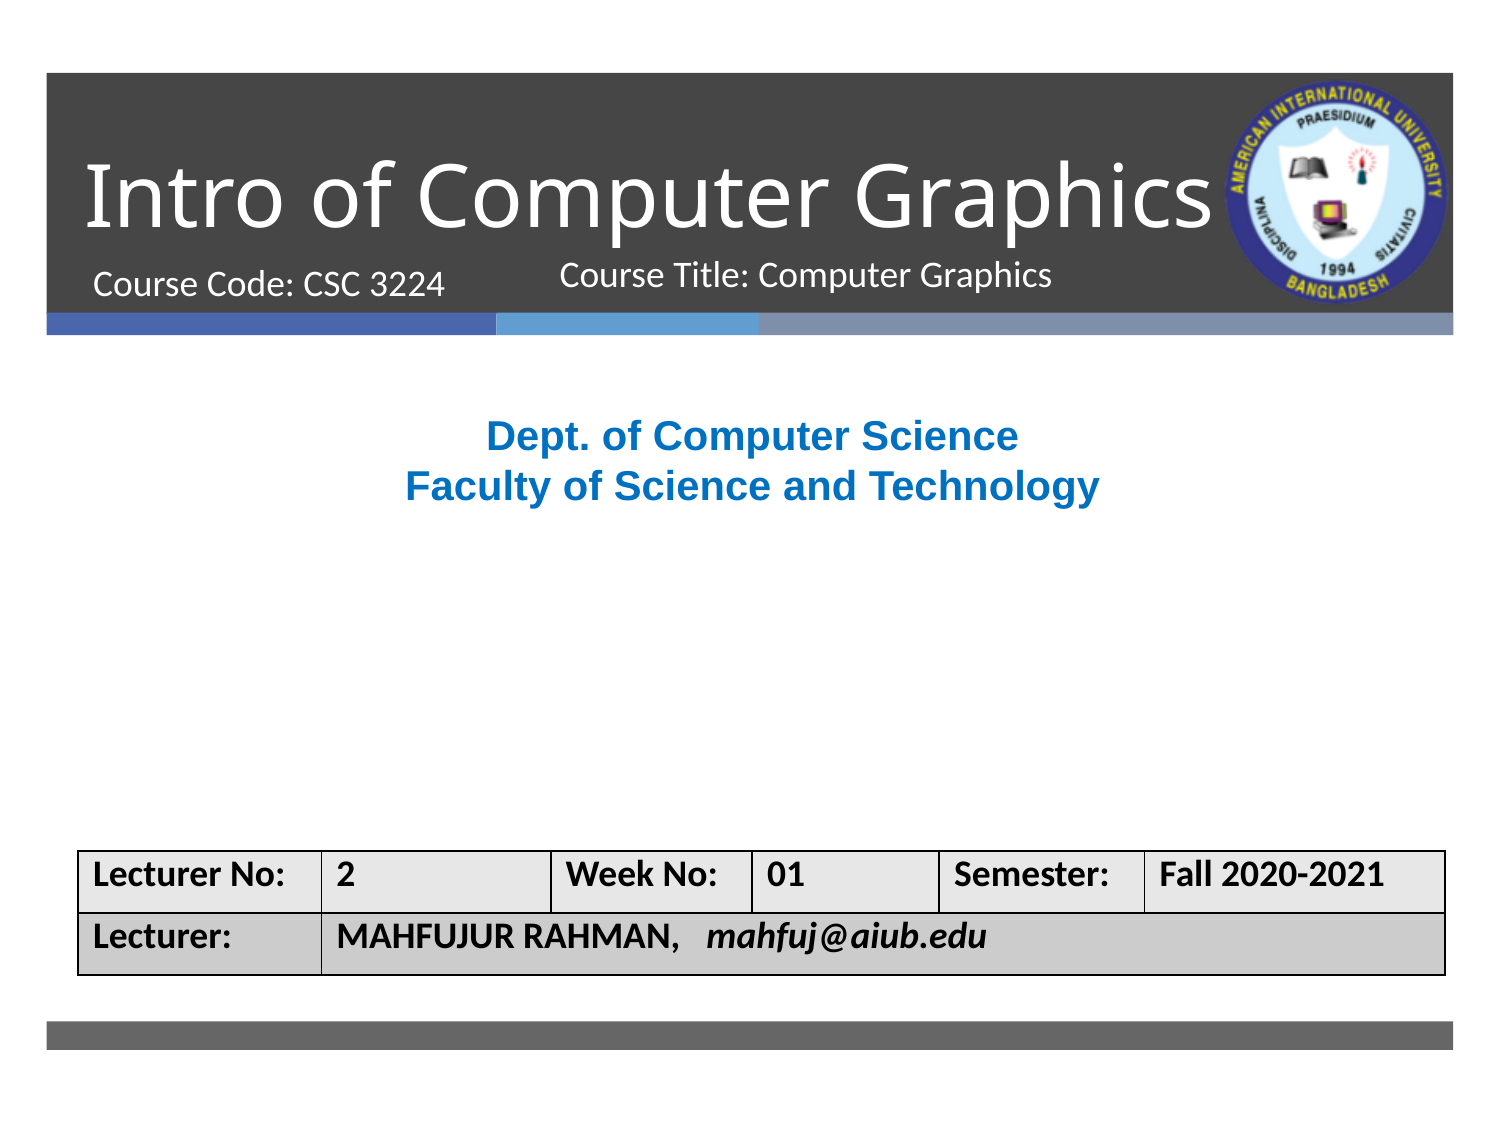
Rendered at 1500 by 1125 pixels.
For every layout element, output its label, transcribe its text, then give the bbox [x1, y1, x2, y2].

table_header 2 [322, 852, 550, 912]
table_cell Lecturer: [79, 914, 321, 974]
table_header 01 [753, 852, 938, 912]
table_header Semester: [940, 852, 1144, 912]
table_cell MAHFUJUR RAHMAN, mahfuj@aiub.edu [322, 914, 1444, 974]
title Intro of Computer Graphics [69, 73, 1351, 253]
subtitle Course Code: CSC 3224 [78, 251, 536, 331]
picture [1228, 75, 1454, 310]
text_box Dept. of Computer Science Faculty of Science and Technology [12, 401, 1493, 517]
table_header Fall 2020-2021 [1145, 852, 1444, 912]
table_header Lecturer No: [79, 852, 321, 912]
text_box Course Title: Computer Graphics [544, 252, 1228, 332]
table_header Week No: [552, 852, 751, 912]
